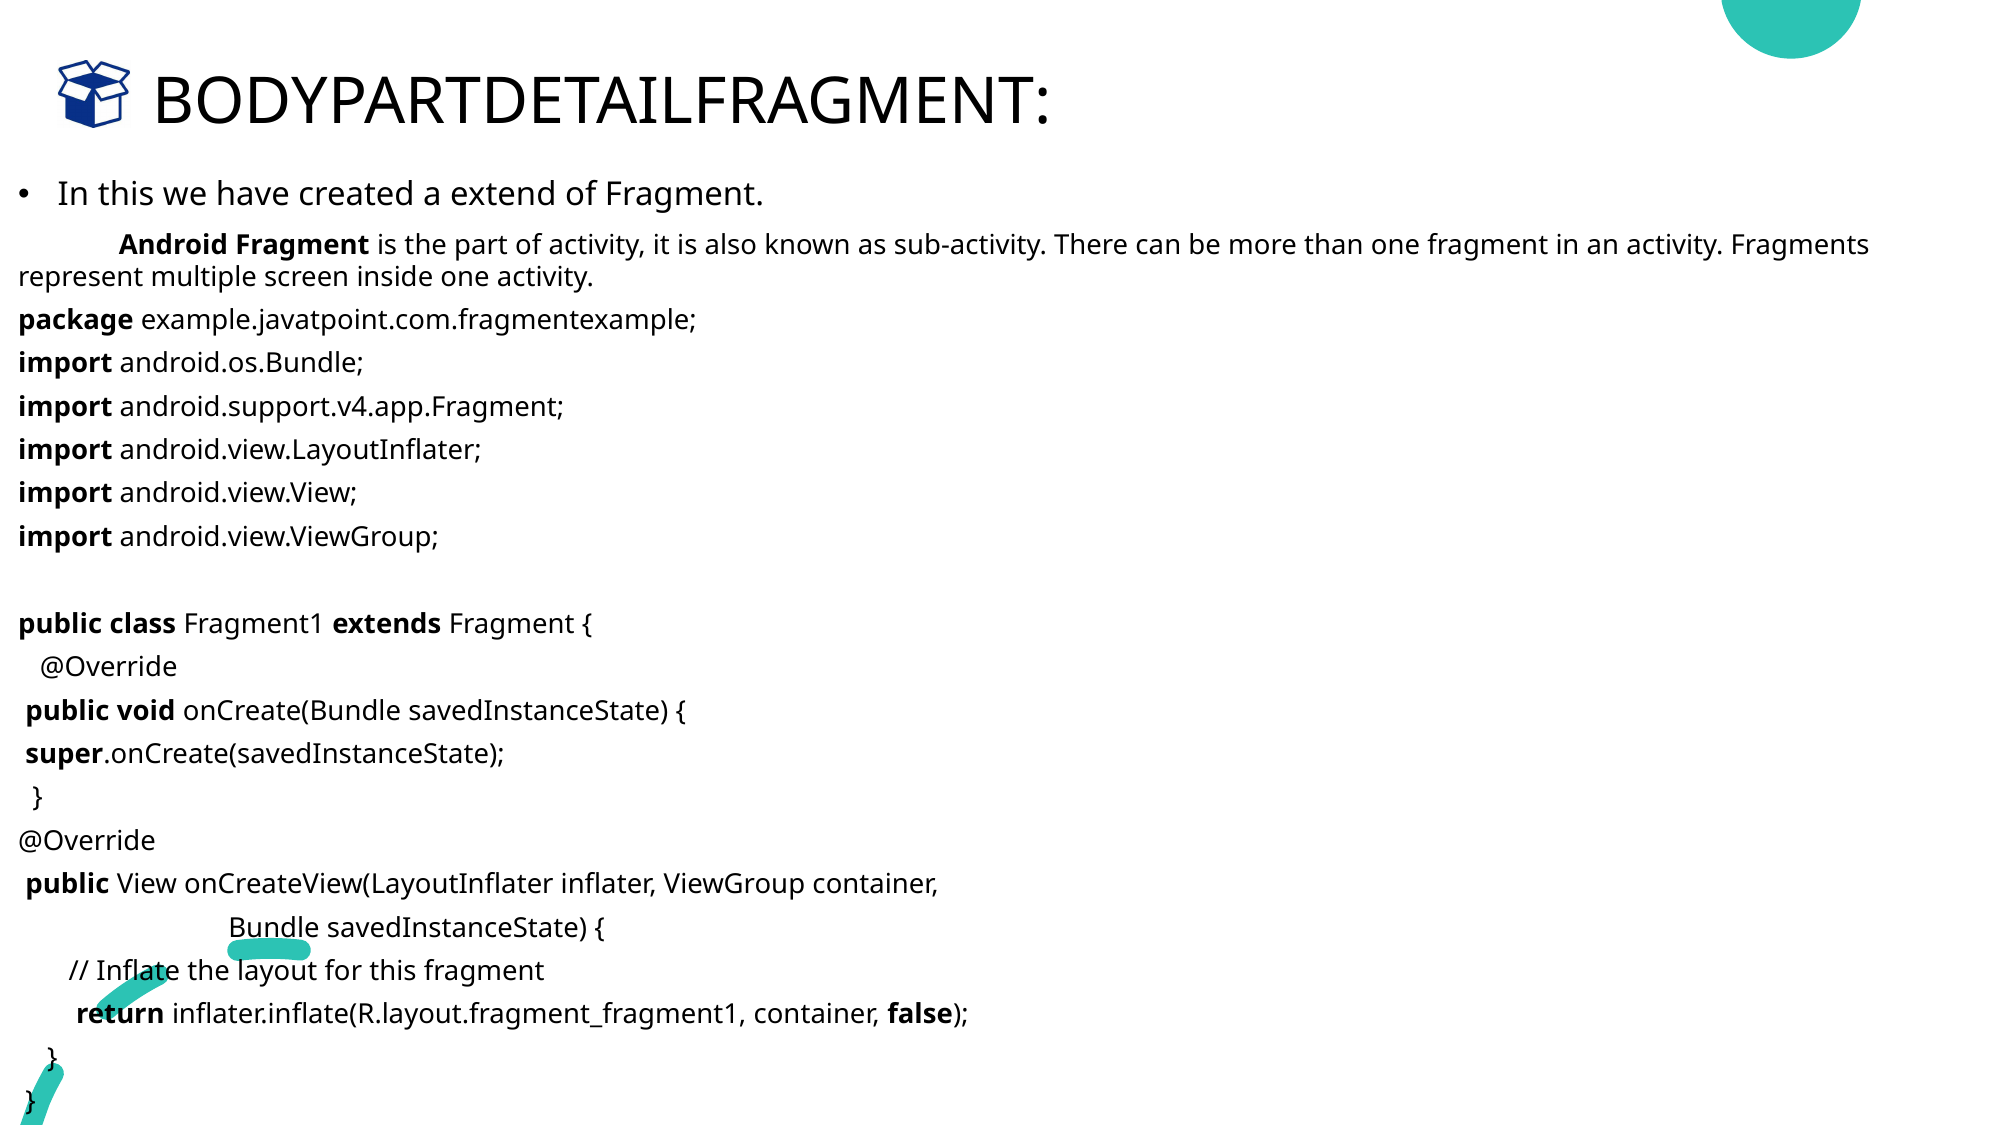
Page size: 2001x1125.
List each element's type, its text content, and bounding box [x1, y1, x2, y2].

title BODYPARTDETAILFRAGMENT: [137, 59, 1172, 146]
picture [57, 60, 131, 128]
list In this we have created a extend of Fragment. Android Fragment is the part of activity, it is also known as sub-activity. There can be more than one fragment in an activity. Fragments represent multiple screen inside one activity. package example.javatpoint.com.fragmentexample; import android.os.Bundle; import android.support.v4.app.Fragment; import android.view.LayoutInflater; import android.view.View; import android.view.ViewGroup; public class Fragment1 extends Fragment { @Override public void onCreate(Bundle savedInstanceState) { super.onCreate(savedInstanceState); } @Override public View onCreateView(LayoutInflater inflater, ViewGroup container, Bundle savedInstanceState) { // Inflate the layout for this fragment return inflater.inflate(R.layout.fragment_fragment1, container, false); } } [3, 169, 2000, 1125]
